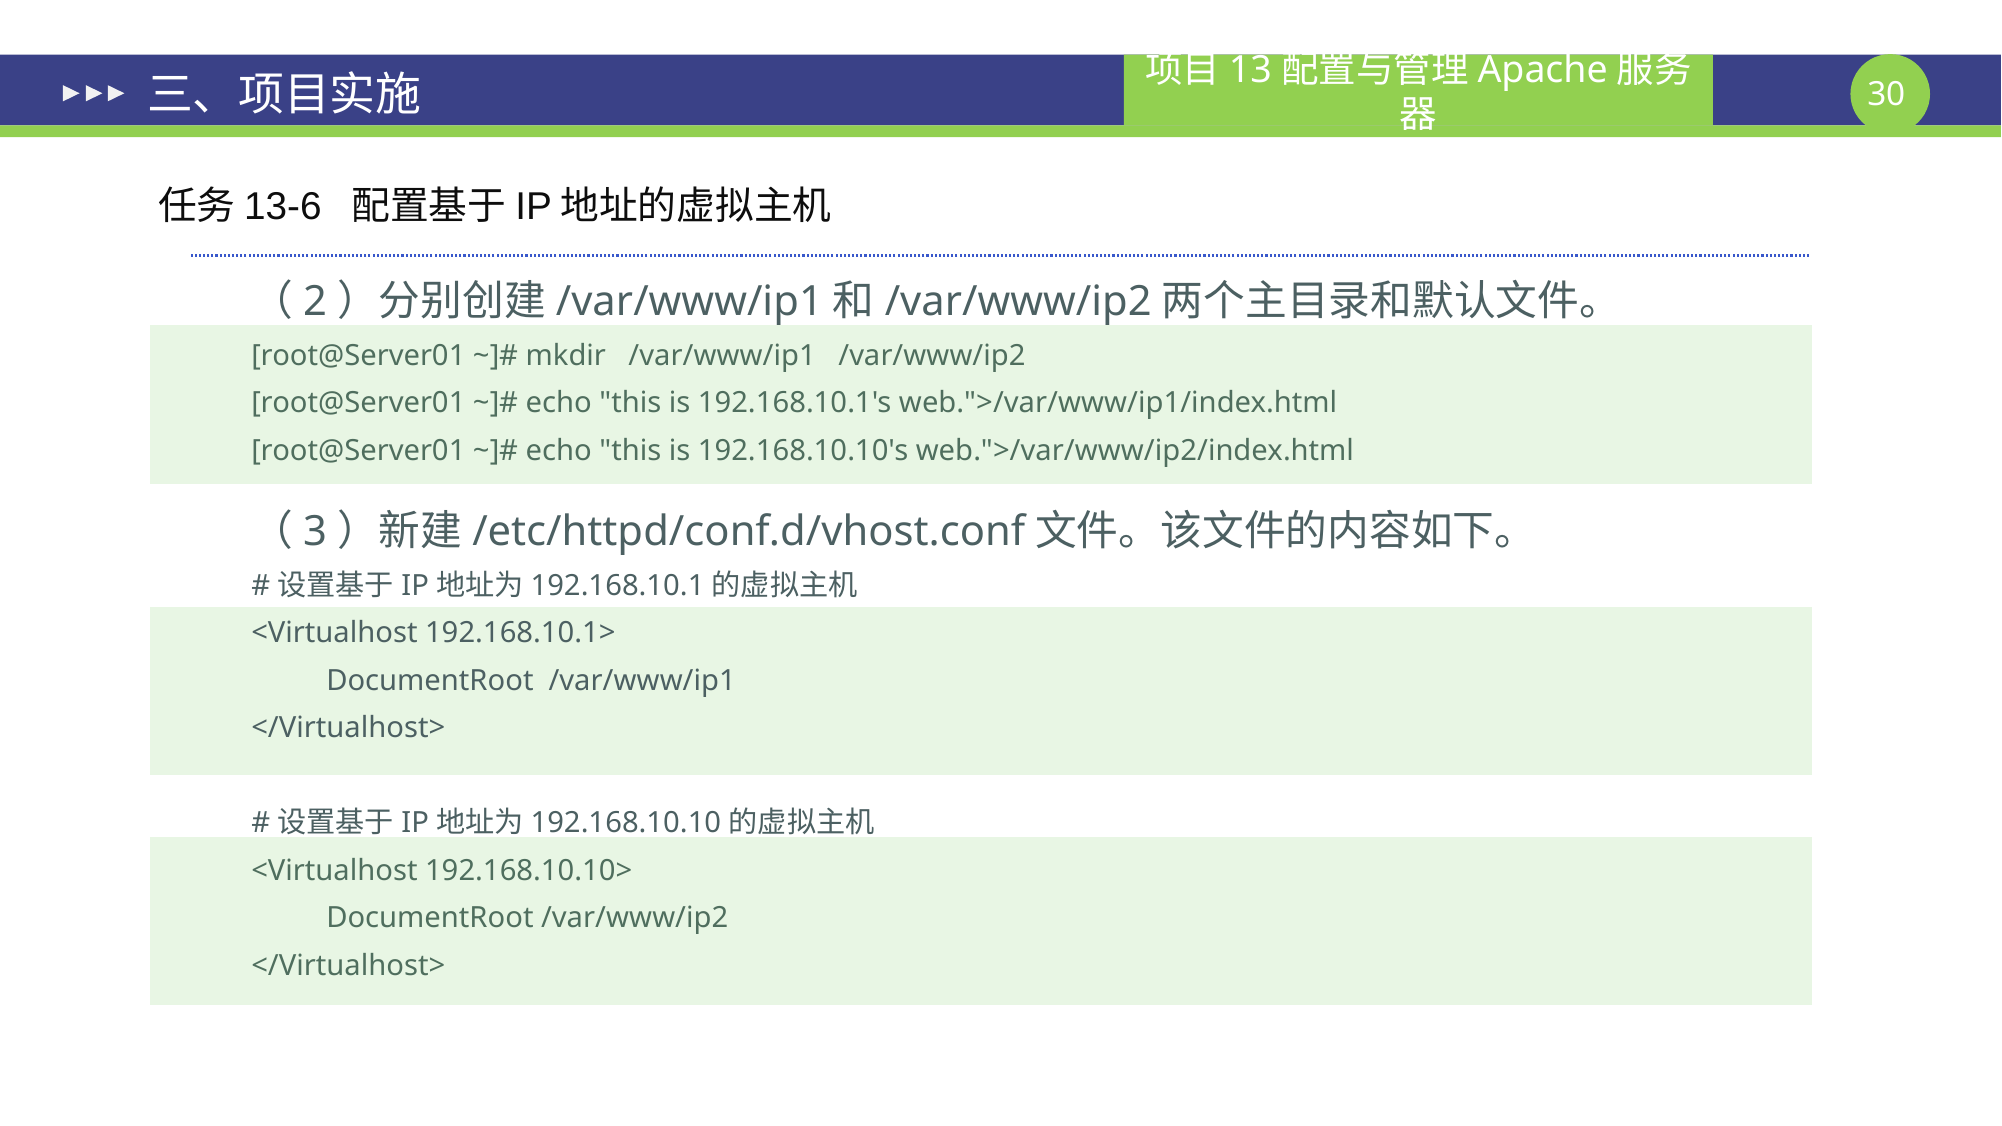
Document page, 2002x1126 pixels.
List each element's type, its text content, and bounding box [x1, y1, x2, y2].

picture [150, 837, 1813, 1006]
picture [150, 324, 1813, 485]
text_box （2）分别创建/var/www/ip1和/var/www/ip2两个主目录和默认文件。 [root@Server01 ~]# mkdir /var/www/ip1 /var/www/ip2 [root@Server01 ~]# echo "this is 192.168.10.1's web.">/var/www/ip1/index.html [root@Server01 ~]# echo "this is 192.168.10.10's web.">/var/www/ip2/index.html （3）新建/etc/httpd/conf.d/vhost.conf文件。该文件的内容如下。 #设置基于IP地址为192.168.10.1的虚拟主机 <Virtualhost 192.168.10.1> DocumentRoot /var/www/ip1 </Virtualhost> #设置基于IP地址为192.168.10.10的虚拟主机 <Virtualhost 192.168.10.10> DocumentRoot /var/www/ip2 </Virtualhost> [161, 787, 1784, 834]
list 任务13-6 配置基于IP地址的虚拟主机 [138, 161, 1901, 238]
text_box （2）分别创建/var/www/ip1和/var/www/ip2两个主目录和默认文件。 [root@Server01 ~]# mkdir /var/www/ip1 /var/www/ip2 [root@Server01 ~]# echo "this is 192.168.10.1's web.">/var/www/ip1/index.html [root@Server01 ~]# echo "this is 192.168.10.10's web.">/var/www/ip2/index.html （3）新建/etc/httpd/conf.d/vhost.conf文件。该文件的内容如下。 #设置基于IP地址为192.168.10.1的虚拟主机 <Virtualhost 192.168.10.1> DocumentRoot /var/www/ip1 </Virtualhost> #设置基于IP地址为192.168.10.10的虚拟主机 <Virtualhost 192.168.10.10> DocumentRoot /var/www/ip2 </Virtualhost> [161, 241, 1784, 322]
title 三、项目实施 [127, 59, 1207, 126]
picture [150, 607, 1813, 776]
text_box （2）分别创建/var/www/ip1和/var/www/ip2两个主目录和默认文件。 [root@Server01 ~]# mkdir /var/www/ip1 /var/www/ip2 [root@Server01 ~]# echo "this is 192.168.10.1's web.">/var/www/ip1/index.html [root@Server01 ~]# echo "this is 192.168.10.10's web.">/var/www/ip2/index.html （3）新建/etc/httpd/conf.d/vhost.conf文件。该文件的内容如下。 #设置基于IP地址为192.168.10.1的虚拟主机 <Virtualhost 192.168.10.1> DocumentRoot /var/www/ip1 </Virtualhost> #设置基于IP地址为192.168.10.10的虚拟主机 <Virtualhost 192.168.10.10> DocumentRoot /var/www/ip2 </Virtualhost> [161, 495, 1784, 604]
